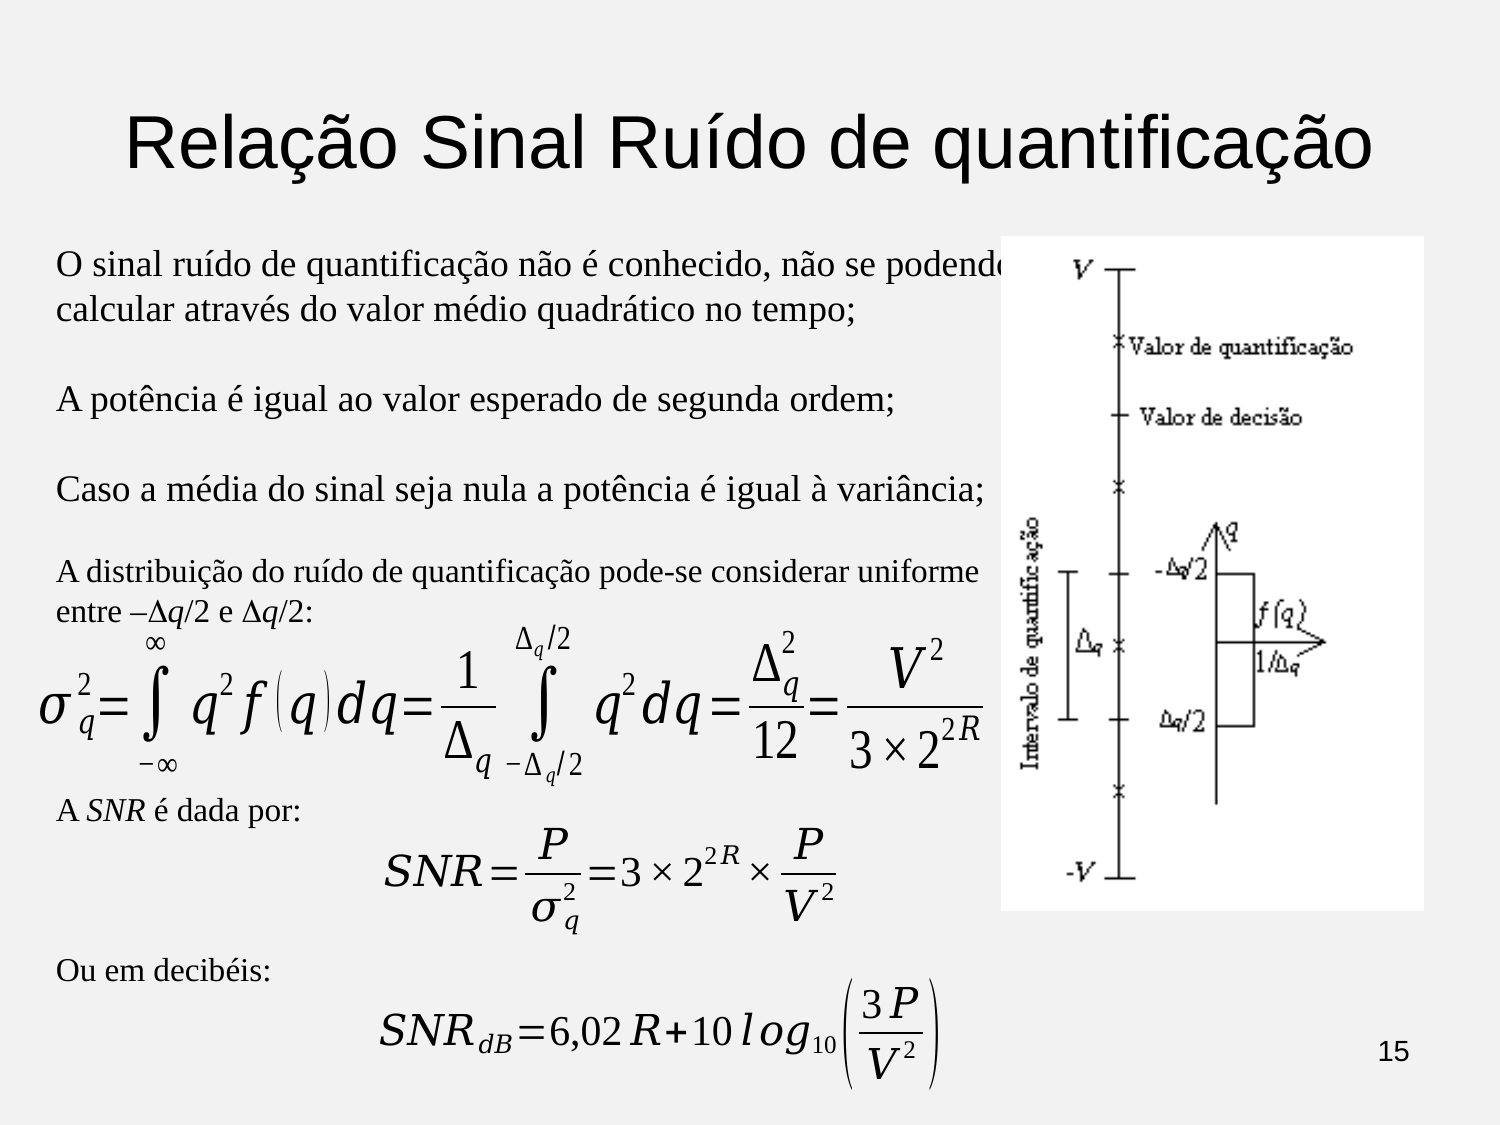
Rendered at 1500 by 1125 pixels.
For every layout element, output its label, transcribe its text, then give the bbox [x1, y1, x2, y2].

picture [1000, 235, 1424, 912]
slide_number 15 [1074, 1024, 1426, 1103]
text_box O sinal ruído de quantificação não é conhecido, não se podendo calcular através do valor médio quadrático no tempo; A potência é igual ao valor esperado de segunda ordem; Caso a média do sinal seja nula a potência é igual à variância; A distribuição do ruído de quantificação pode-se considerar uniforme entre –Dq/2 e Dq/2: A SNR é dada por: Ou em decibéis: [41, 231, 1034, 996]
text_box Relação Sinal Ruído de quantificação [74, 45, 1425, 233]
